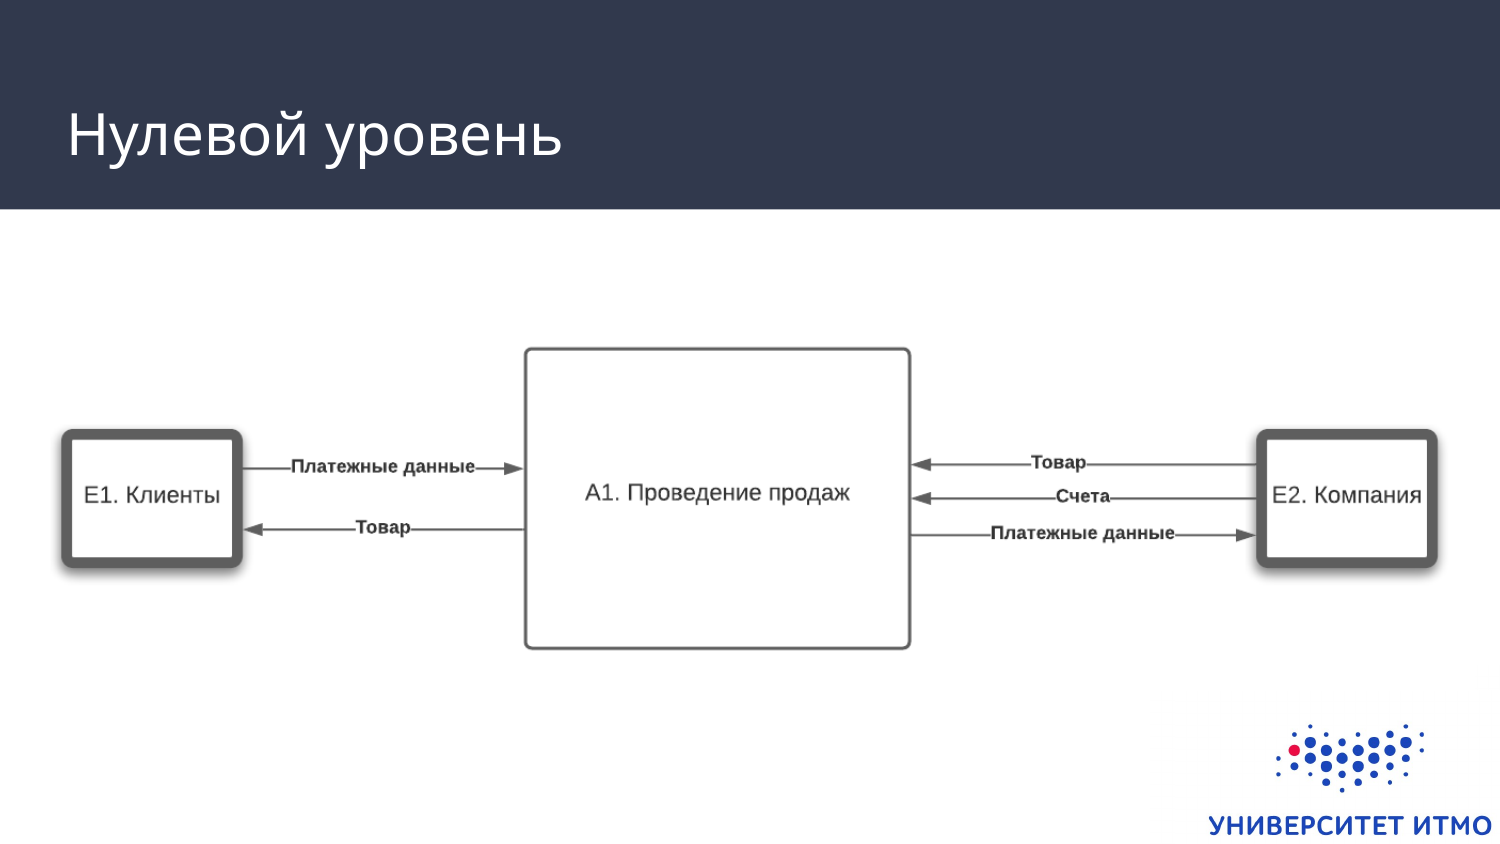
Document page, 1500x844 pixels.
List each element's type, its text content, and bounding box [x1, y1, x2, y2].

title Нулевой уровень [51, 82, 1449, 185]
picture [24, 306, 1500, 844]
